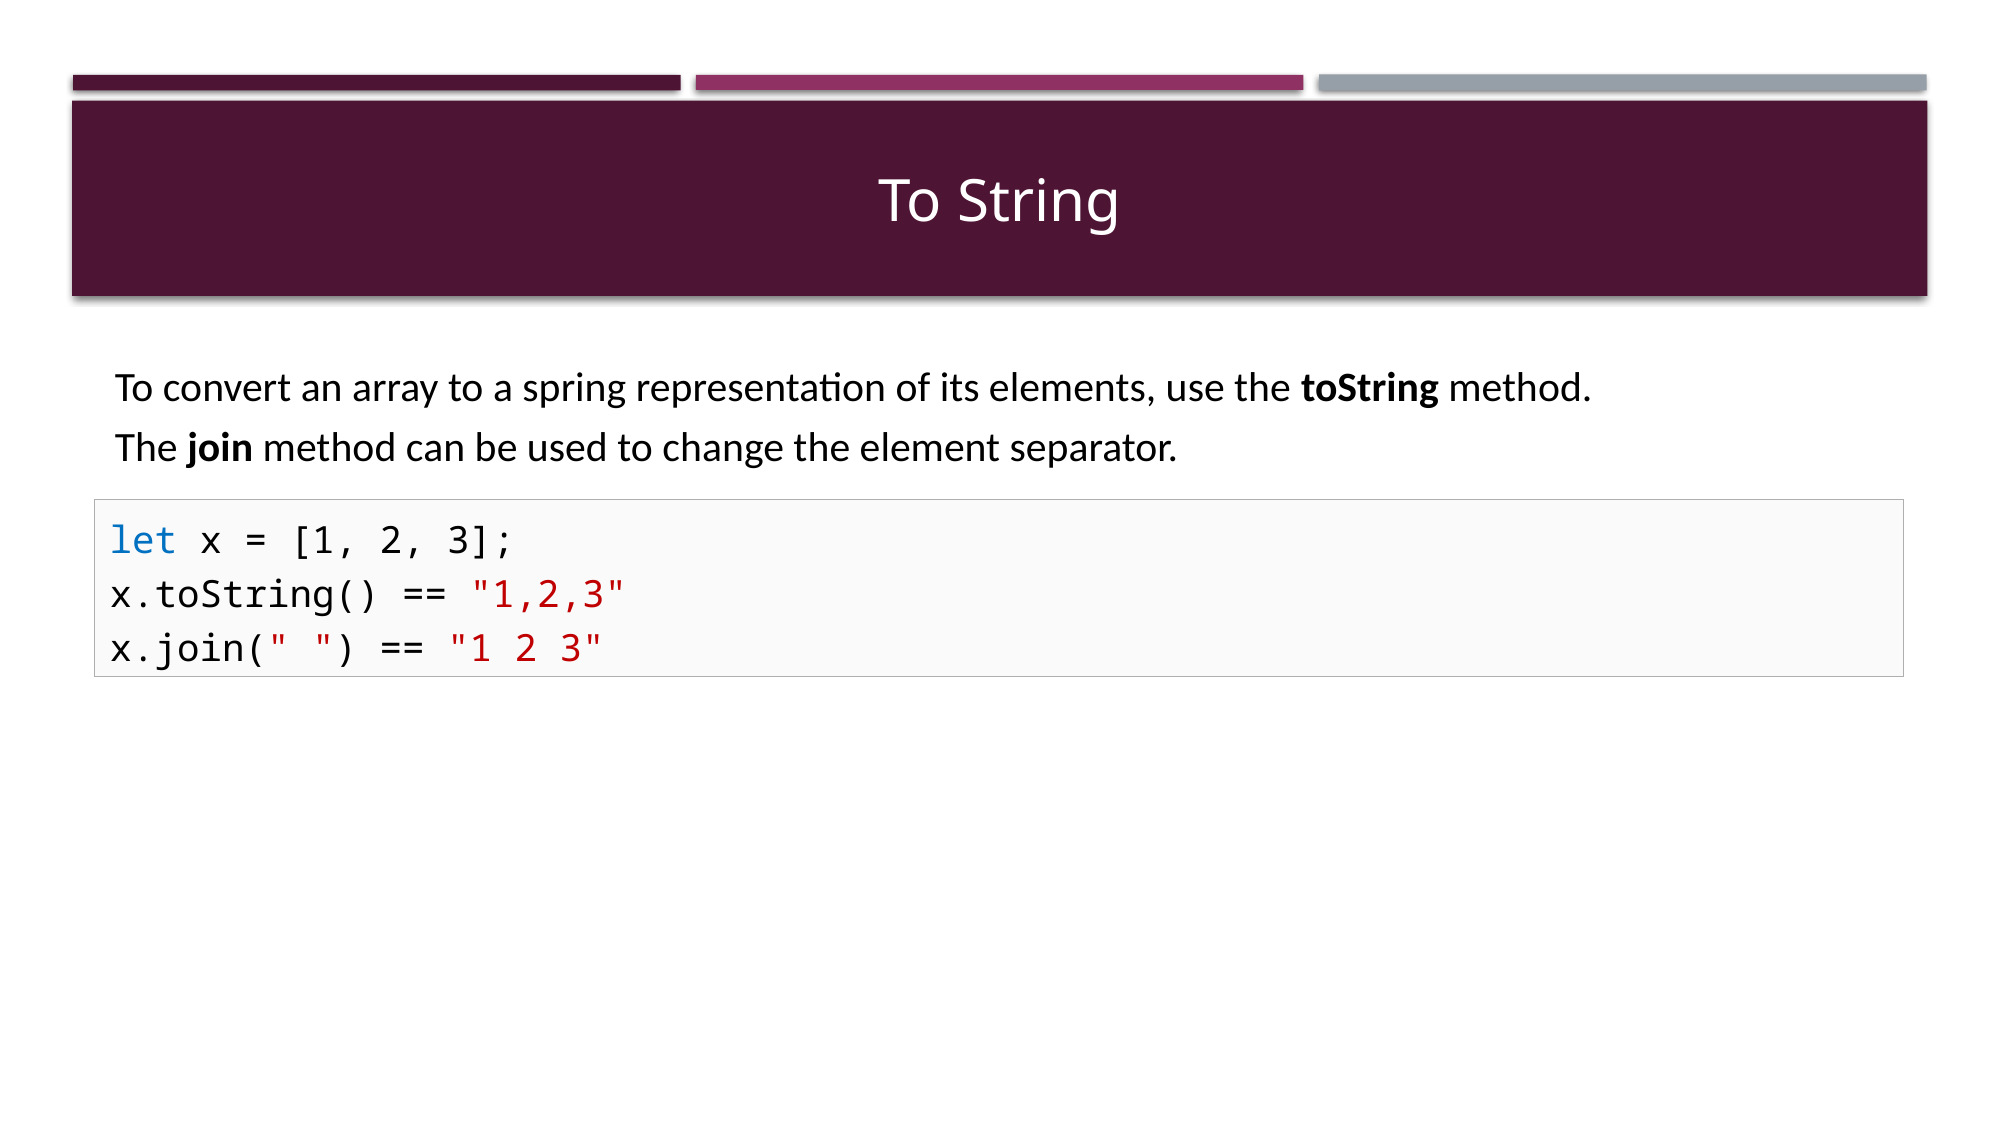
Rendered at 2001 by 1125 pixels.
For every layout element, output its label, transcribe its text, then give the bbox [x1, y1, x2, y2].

text_box To convert an array to a spring representation of its elements, use the toString method. The join method can be used to change the element separator. [100, 342, 1608, 477]
text_box let x = [1, 2, 3]; x.toString() == "1,2,3" x.join(" ") == "1 2 3" [94, 499, 1904, 677]
title To String [95, 152, 1905, 241]
